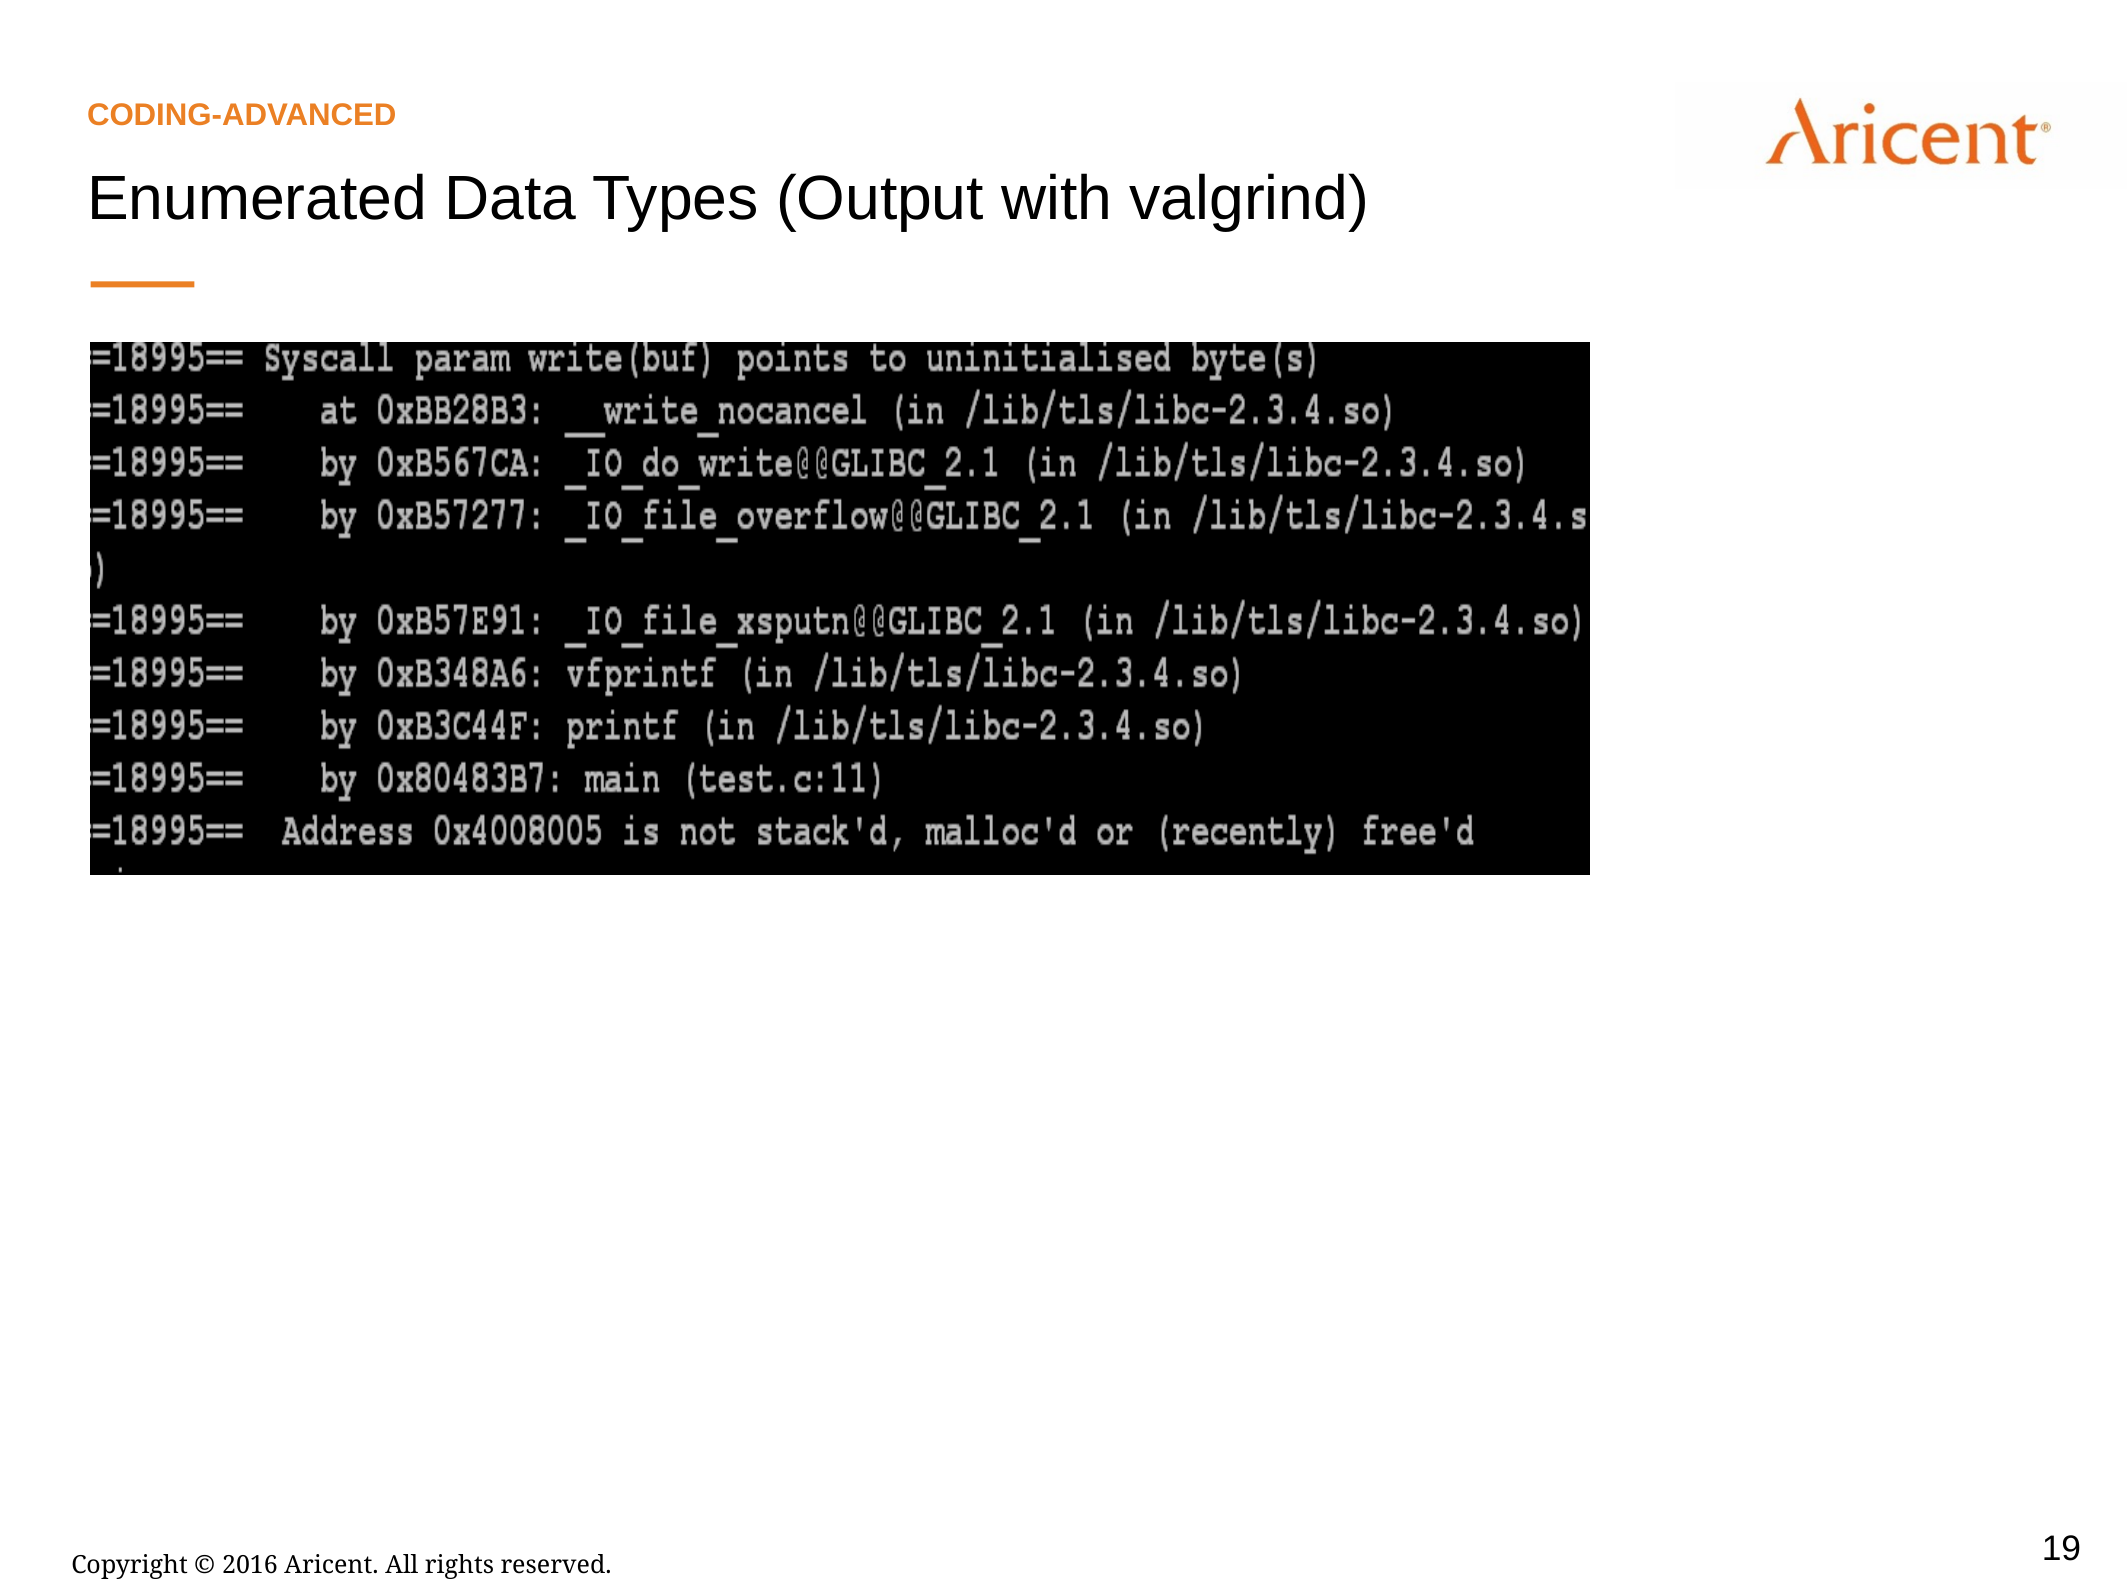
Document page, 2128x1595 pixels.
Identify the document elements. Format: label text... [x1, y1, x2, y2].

picture [89, 342, 1591, 875]
list Coding-Advanced [72, 46, 1742, 140]
picture [1675, 82, 2128, 189]
list Enumerated Data Types (Output with valgrind) [72, 150, 1742, 277]
